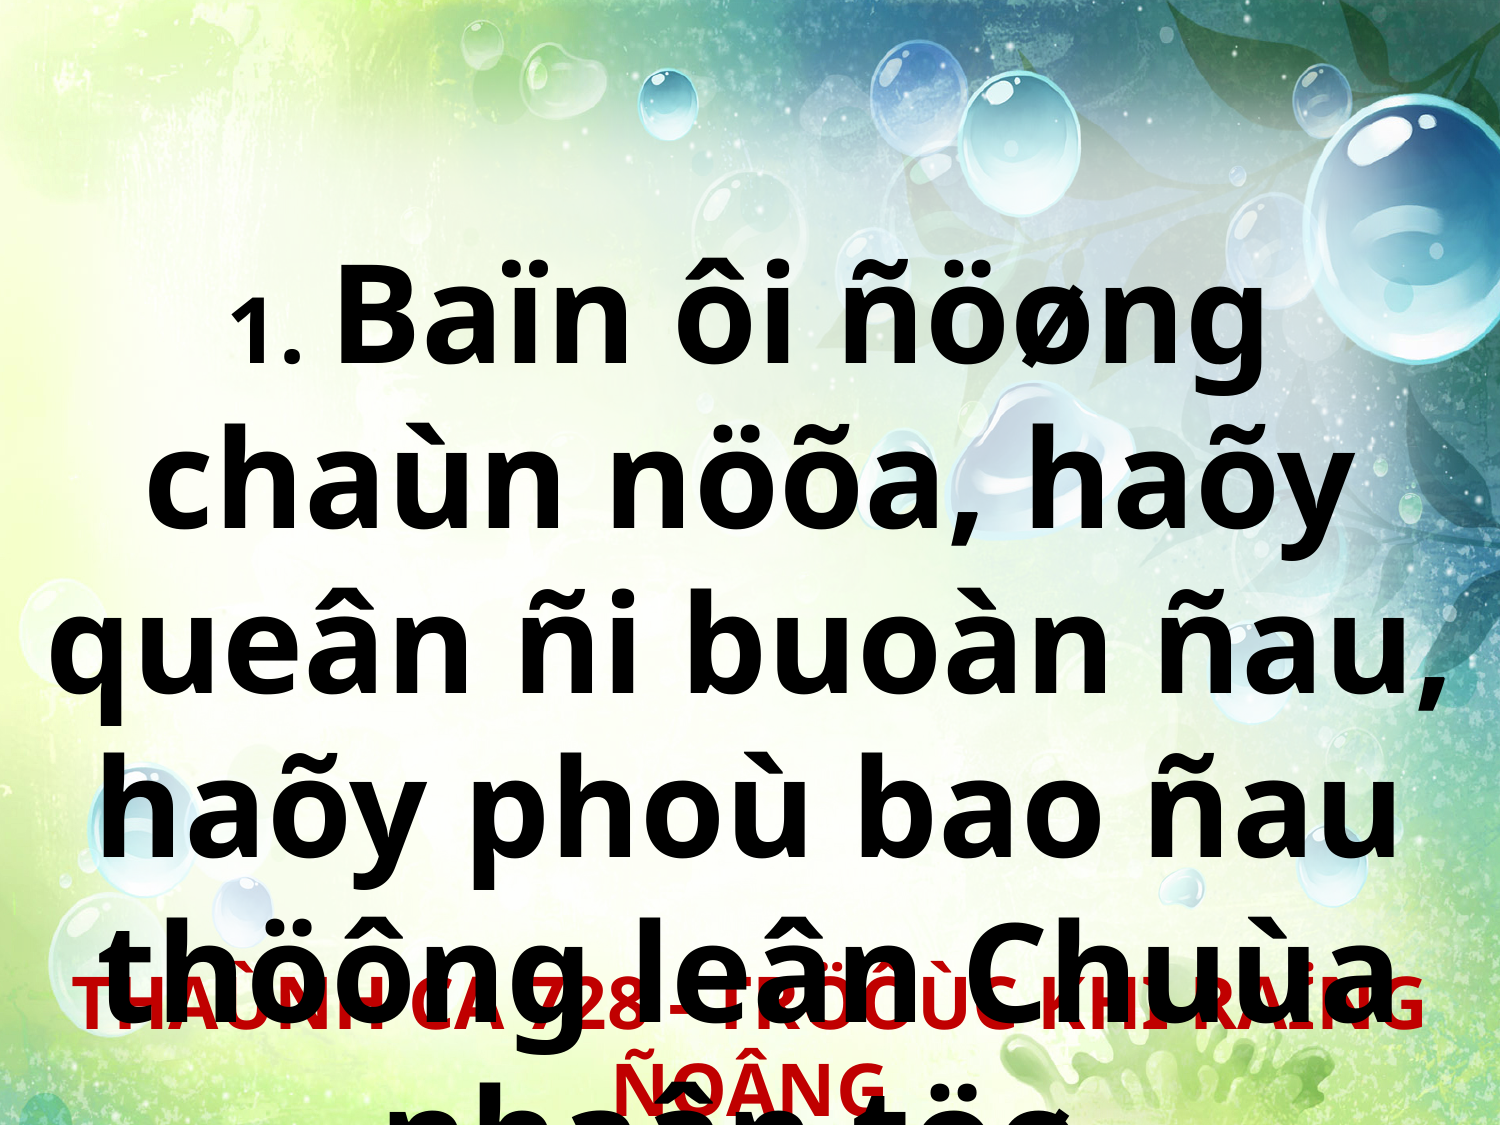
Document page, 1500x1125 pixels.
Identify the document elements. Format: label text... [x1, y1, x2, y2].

picture [0, 0, 1500, 218]
text_box 1. Baïn ôi ñöøng chaùn nöõa, haõy queân ñi buoàn ñau, haõy phoù bao ñau thöông leân Chuùa nhaân töø. [0, 218, 1500, 1125]
